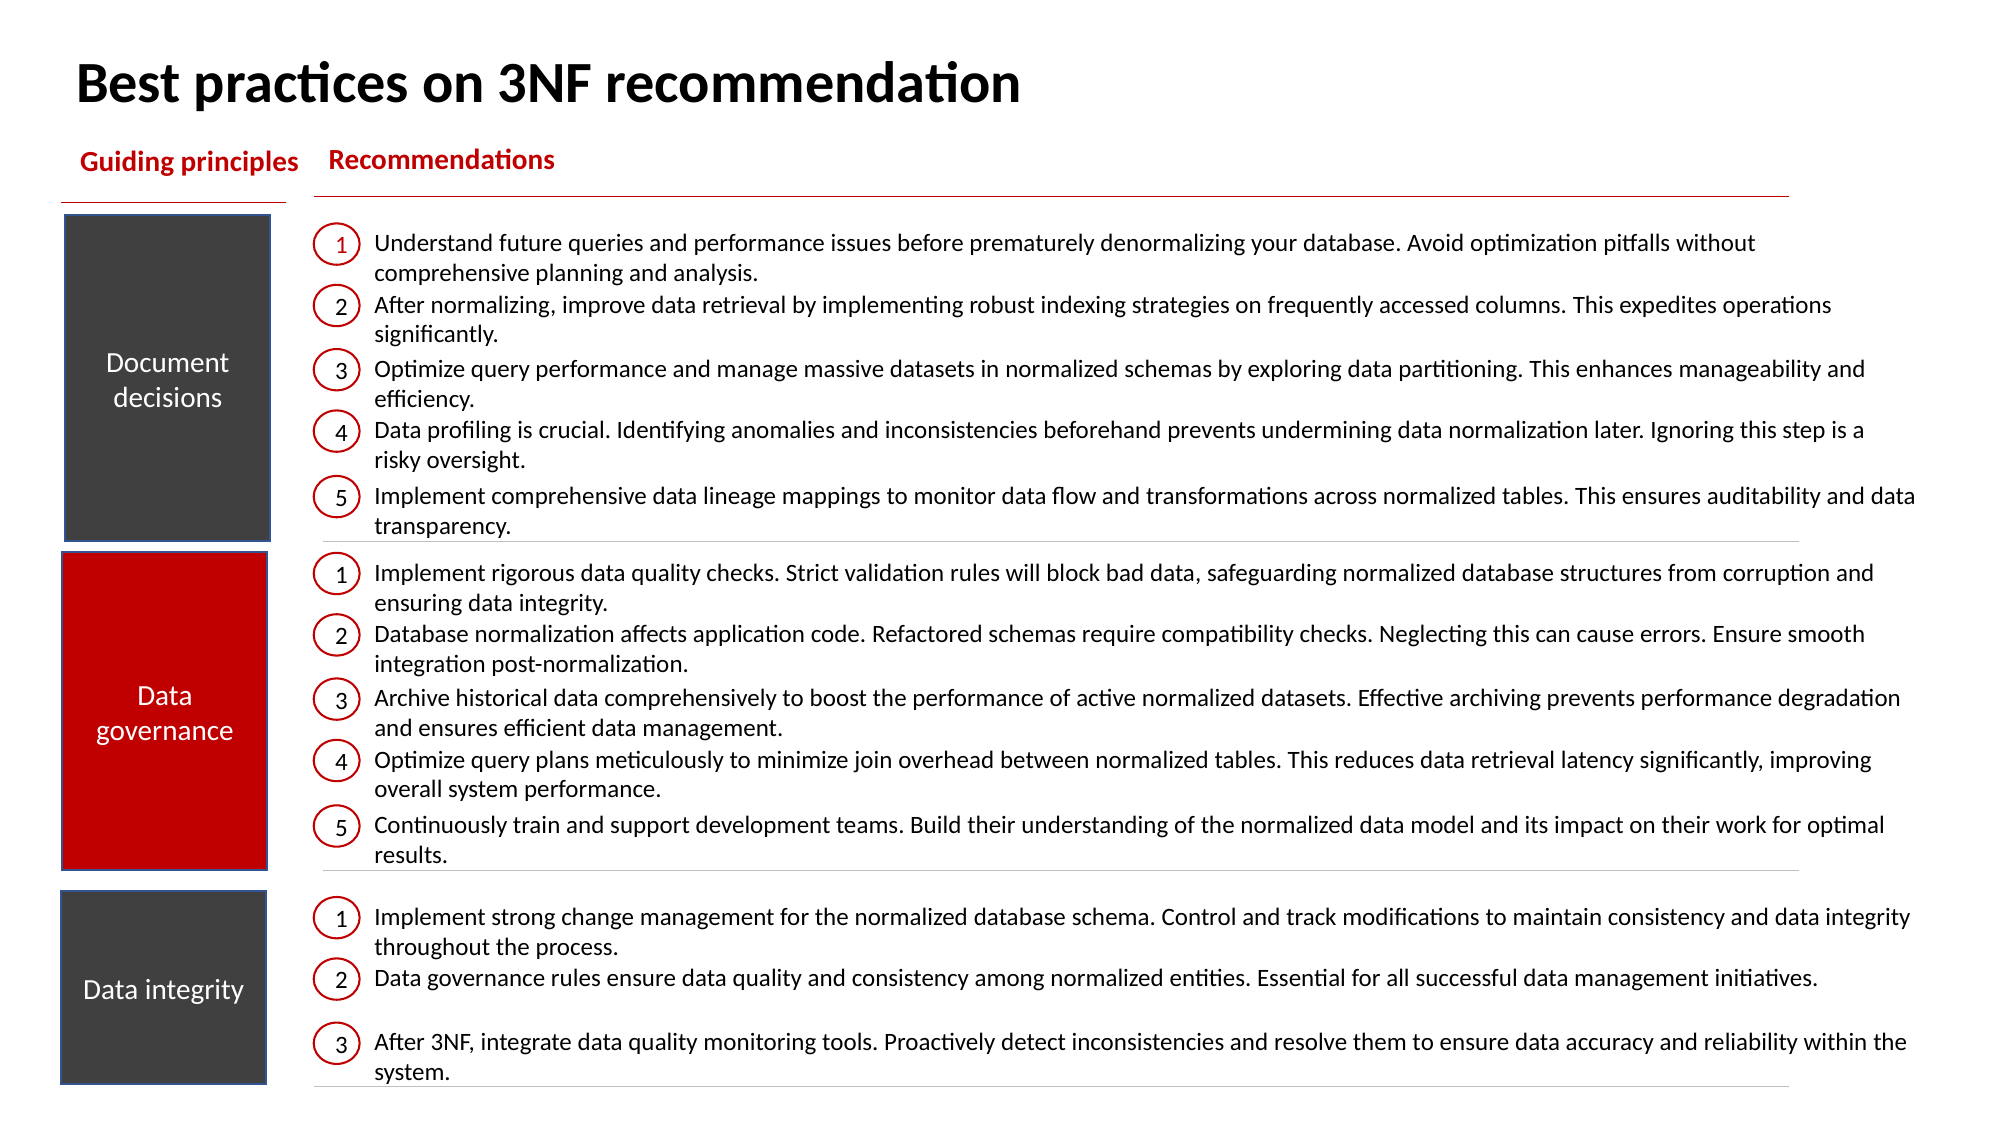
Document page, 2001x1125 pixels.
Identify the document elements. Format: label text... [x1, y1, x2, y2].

text_box 3 [312, 347, 359, 392]
text_box Document decisions [64, 214, 271, 542]
text_box After normalizing, improve data retrieval by implementing robust indexing strategies on frequently accessed columns. This expedites operations significantly. [359, 280, 1935, 344]
text_box Understand future queries and performance issues before prematurely denormalizing your database. Avoid optimization pitfalls without comprehensive planning and analysis. [359, 219, 1935, 280]
text_box Database normalization affects application code. Refactored schemas require compatibility checks. Neglecting this can cause errors. Ensure smooth integration post-normalization. [359, 610, 1935, 674]
text_box 1 [312, 895, 359, 940]
text_box Implement rigorous data quality checks. Strict validation rules will block bad data, safeguarding normalized database structures from corruption and ensuring data integrity. [359, 548, 1935, 610]
text_box Implement strong change management for the normalized database schema. Control and track modifications to maintain consistency and data integrity throughout the process. [359, 892, 1935, 954]
text_box Implement comprehensive data lineage mappings to monitor data flow and transformations across normalized tables. This ensures auditability and data transparency. [359, 471, 1935, 547]
text_box 3 [312, 677, 359, 721]
text_box Optimize query performance and manage massive datasets in normalized schemas by exploring data partitioning. This enhances manageability and efficiency. [359, 344, 1935, 406]
text_box Guiding principles [65, 134, 324, 185]
text_box 5 [312, 474, 359, 519]
text_box 1 [312, 551, 359, 596]
text_box Data profiling is crucial. Identifying anomalies and inconsistencies beforehand prevents undermining data normalization later. Ignoring this step is a risky oversight. [359, 406, 1935, 471]
text_box 2 [312, 957, 359, 1001]
text_box Archive historical data comprehensively to boost the performance of active normalized datasets. Effective archiving prevents performance degradation and ensures efficient data management. [359, 674, 1935, 735]
text_box Optimize query plans meticulously to minimize join overhead between normalized tables. This reduces data retrieval latency significantly, improving overall system performance. [359, 735, 1935, 801]
text_box 3 [312, 1021, 359, 1065]
text_box 1 [312, 222, 359, 266]
text_box Data governance [61, 551, 268, 871]
text_box Best practices on 3NF recommendation [61, 36, 1866, 122]
text_box Recommendations [313, 132, 1808, 183]
text_box Data governance rules ensure data quality and consistency among normalized entities. Essential for all successful data management initiatives. [359, 954, 1935, 1000]
text_box 2 [312, 613, 359, 657]
text_box 4 [312, 738, 359, 783]
text_box 4 [312, 409, 359, 453]
text_box 2 [312, 283, 359, 328]
text_box 5 [312, 804, 359, 848]
text_box Continuously train and support development teams. Build their understanding of the normalized data model and its impact on their work for optimal results. [359, 801, 1935, 876]
text_box Data integrity [60, 890, 267, 1085]
text_box After 3NF, integrate data quality monitoring tools. Proactively detect inconsistencies and resolve them to ensure data accuracy and reliability within the system. [359, 1018, 1935, 1094]
